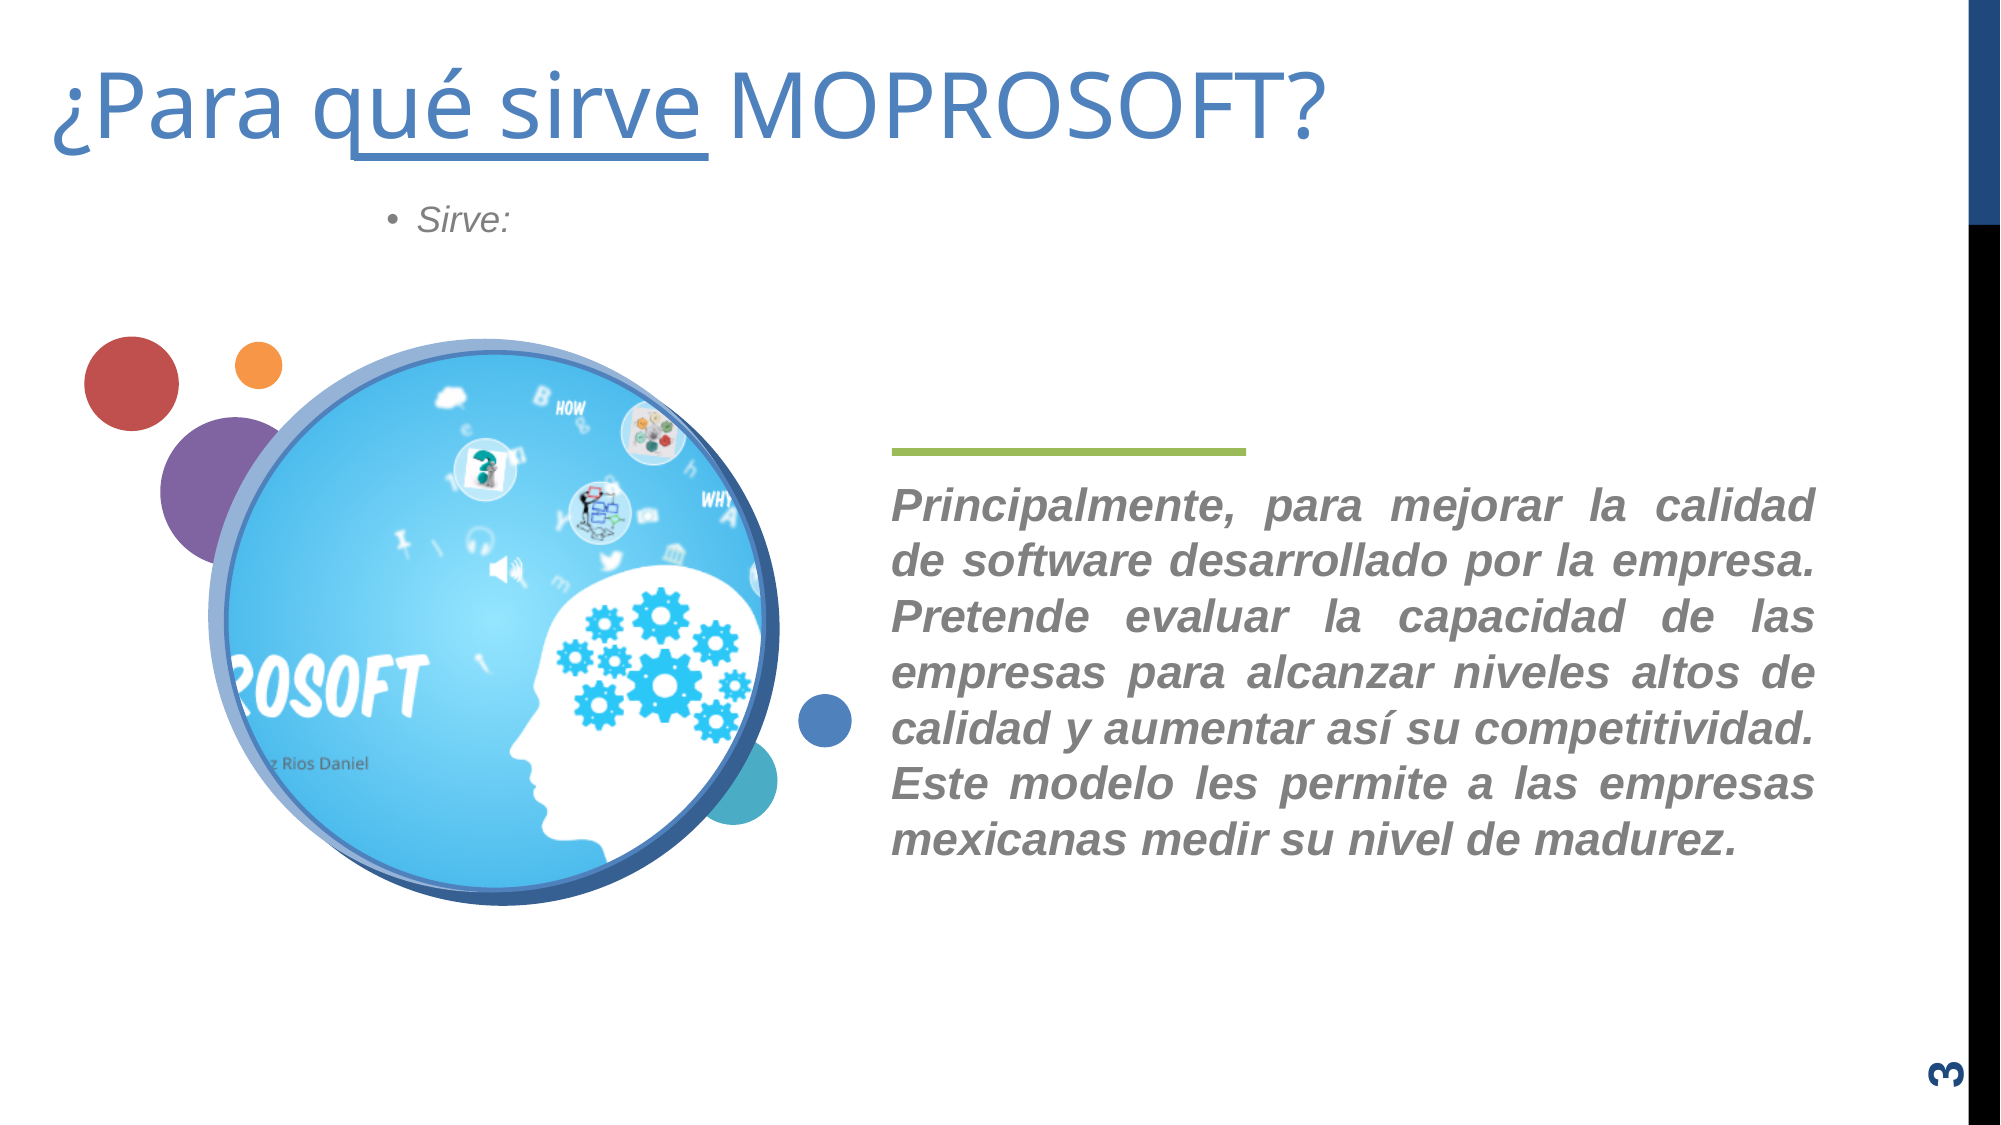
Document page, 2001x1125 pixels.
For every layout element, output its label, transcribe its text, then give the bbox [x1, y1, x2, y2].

list Principalmente, para mejorar la calidad de software desarrollado por la empresa. Pretende evaluar la capacidad de las empresas para alcanzar niveles altos de calidad y aumentar así su competitividad. Este modelo les permite a las empresas mexicanas medir su nivel de madurez. [876, 467, 1832, 890]
text_box ¿Para qué sirve MOPROSOFT? [37, 0, 1763, 218]
picture [225, 351, 765, 891]
text_box Sirve: [371, 193, 1939, 249]
slide_number 3 [1903, 887, 1984, 1104]
